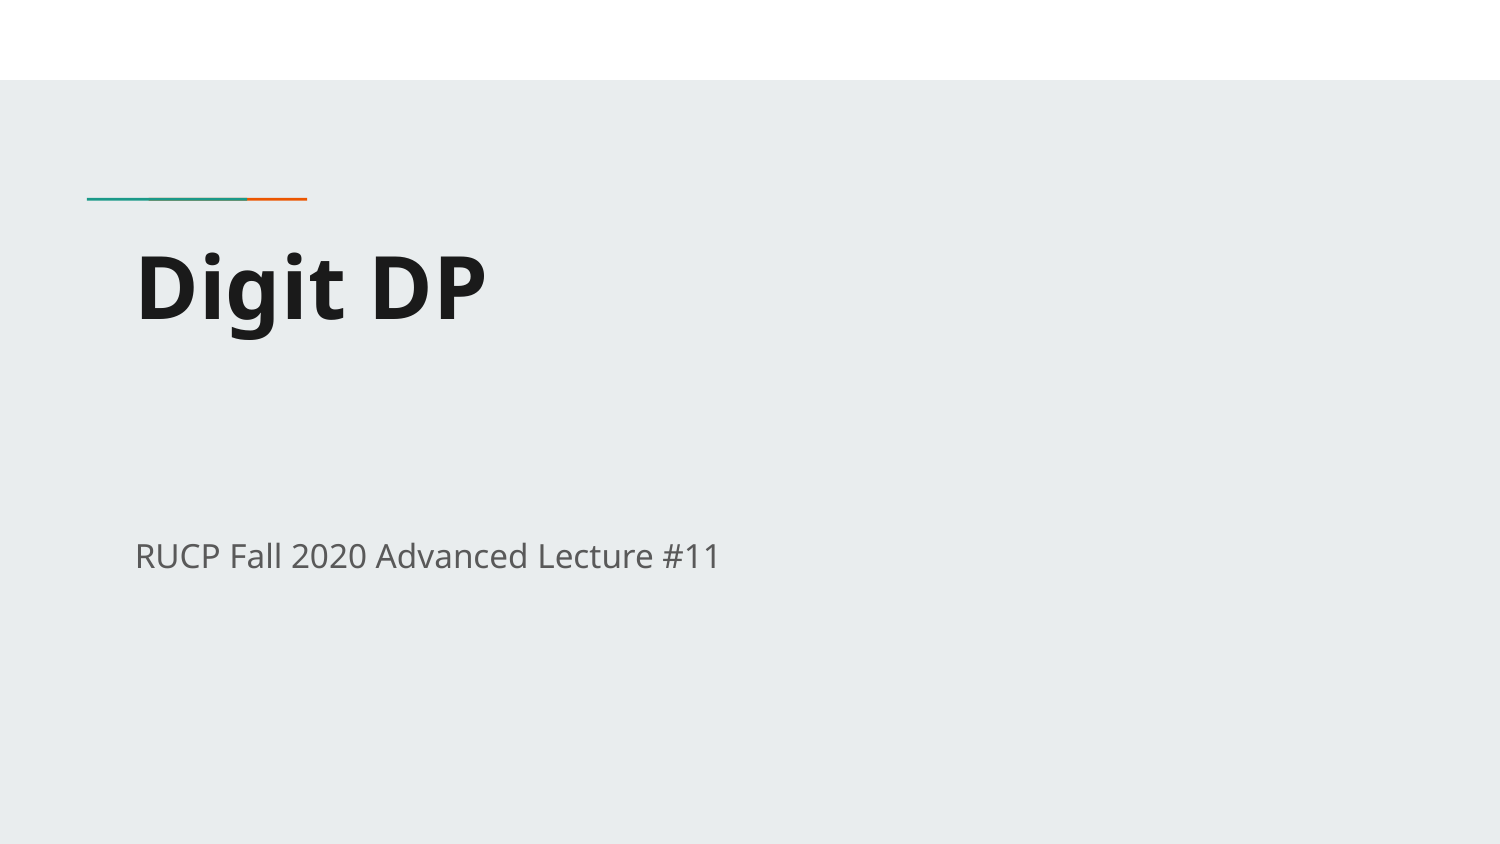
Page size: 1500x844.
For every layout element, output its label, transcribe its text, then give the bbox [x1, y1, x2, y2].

subtitle RUCP Fall 2020 Advanced Lecture #11 [119, 520, 1381, 610]
title Digit DP [119, 216, 1381, 490]
